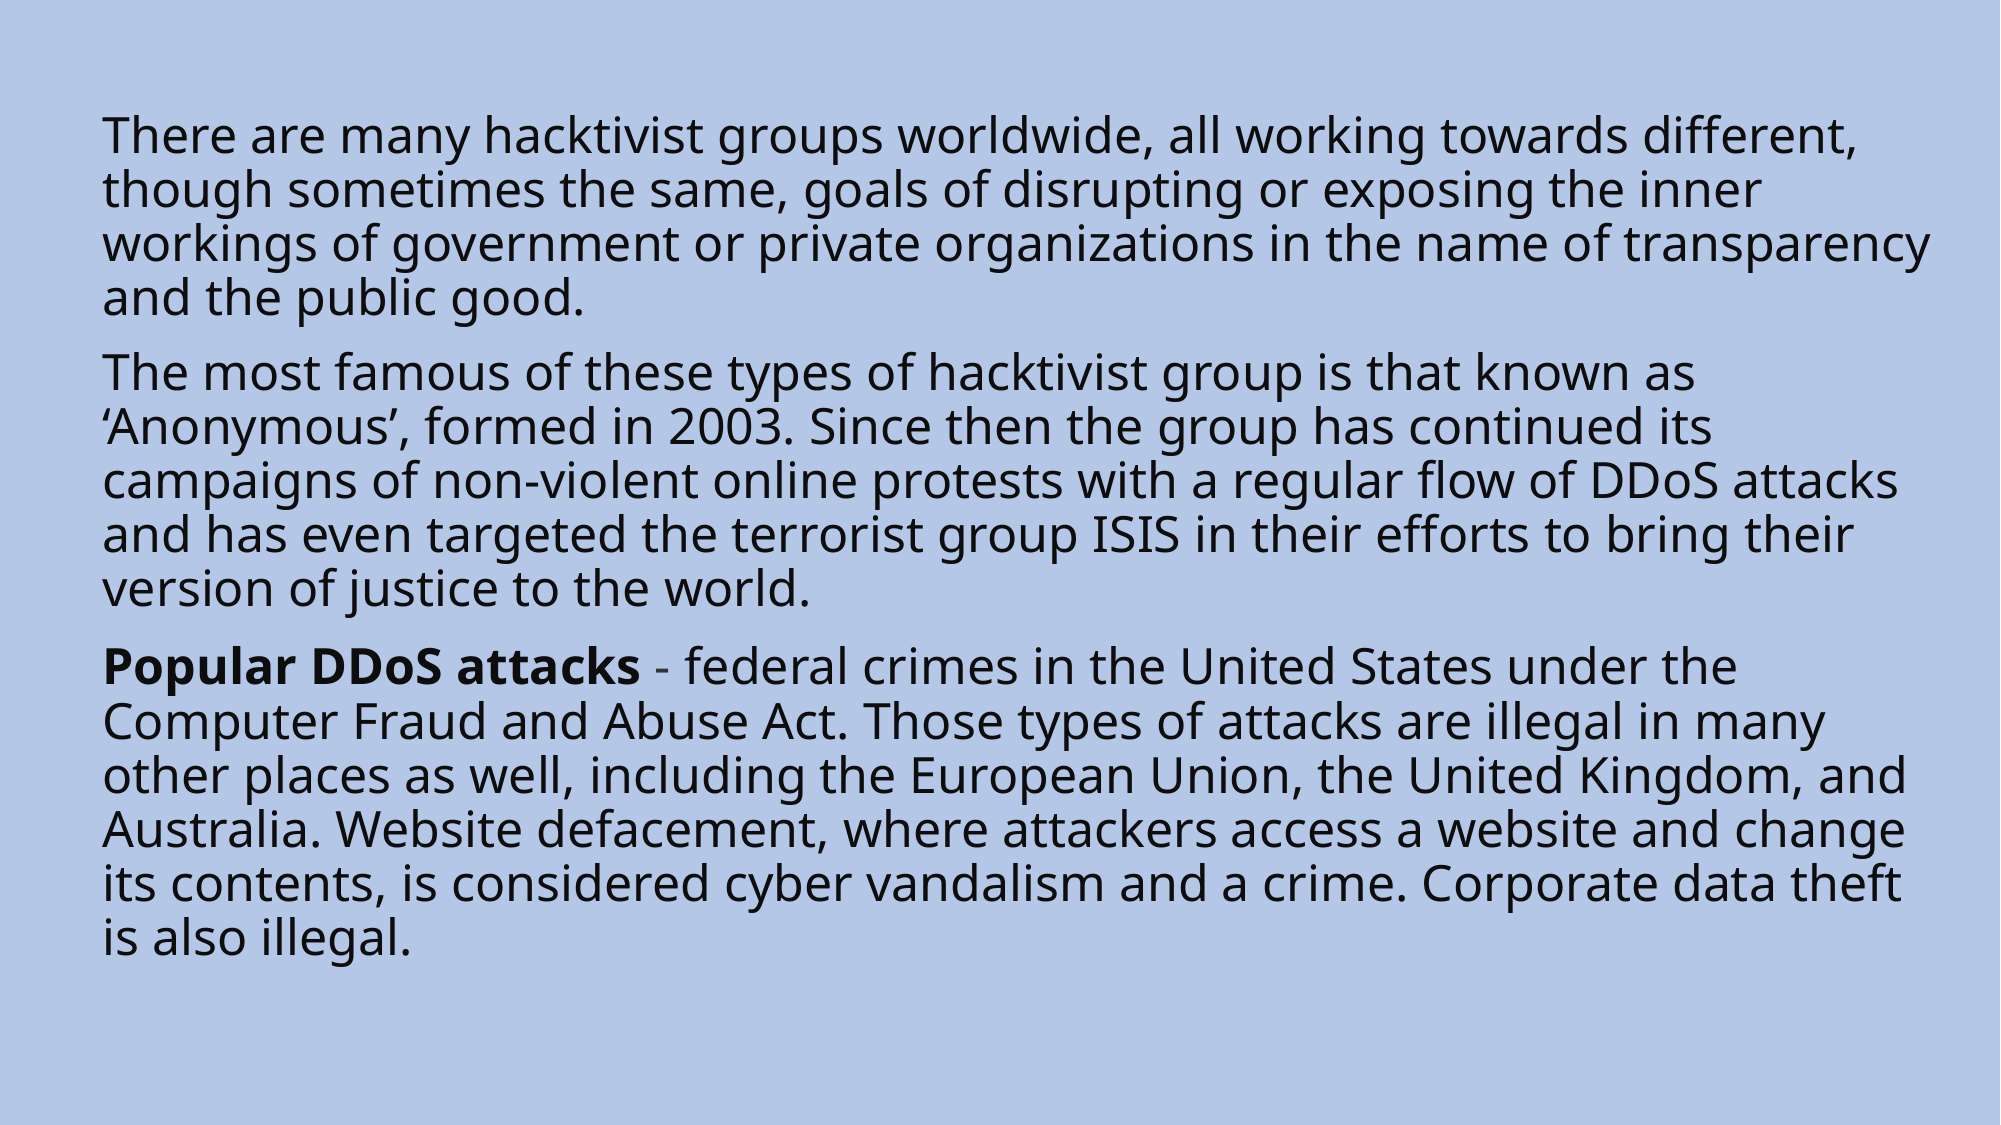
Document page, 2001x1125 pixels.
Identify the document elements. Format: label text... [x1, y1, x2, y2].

list There are many hacktivist groups worldwide, all working towards different, though sometimes the same, goals of disrupting or exposing the inner workings of government or private organizations in the name of transparency and the public good. The most famous of these types of hacktivist group is that known as ‘Anonymous’, formed in 2003. Since then the group has continued its campaigns of non-violent online protests with a regular flow of DDoS attacks and has even targeted the terrorist group ISIS in their efforts to bring their version of justice to the world. Popular DDoS attacks - federal crimes in the United States under the Computer Fraud and Abuse Act. Those types of attacks are illegal in many other places as well, including the European Union, the United Kingdom, and Australia. Website defacement, where attackers access a website and change its contents, is considered cyber vandalism and a crime. Corporate data theft is also illegal. [87, 103, 1963, 1024]
